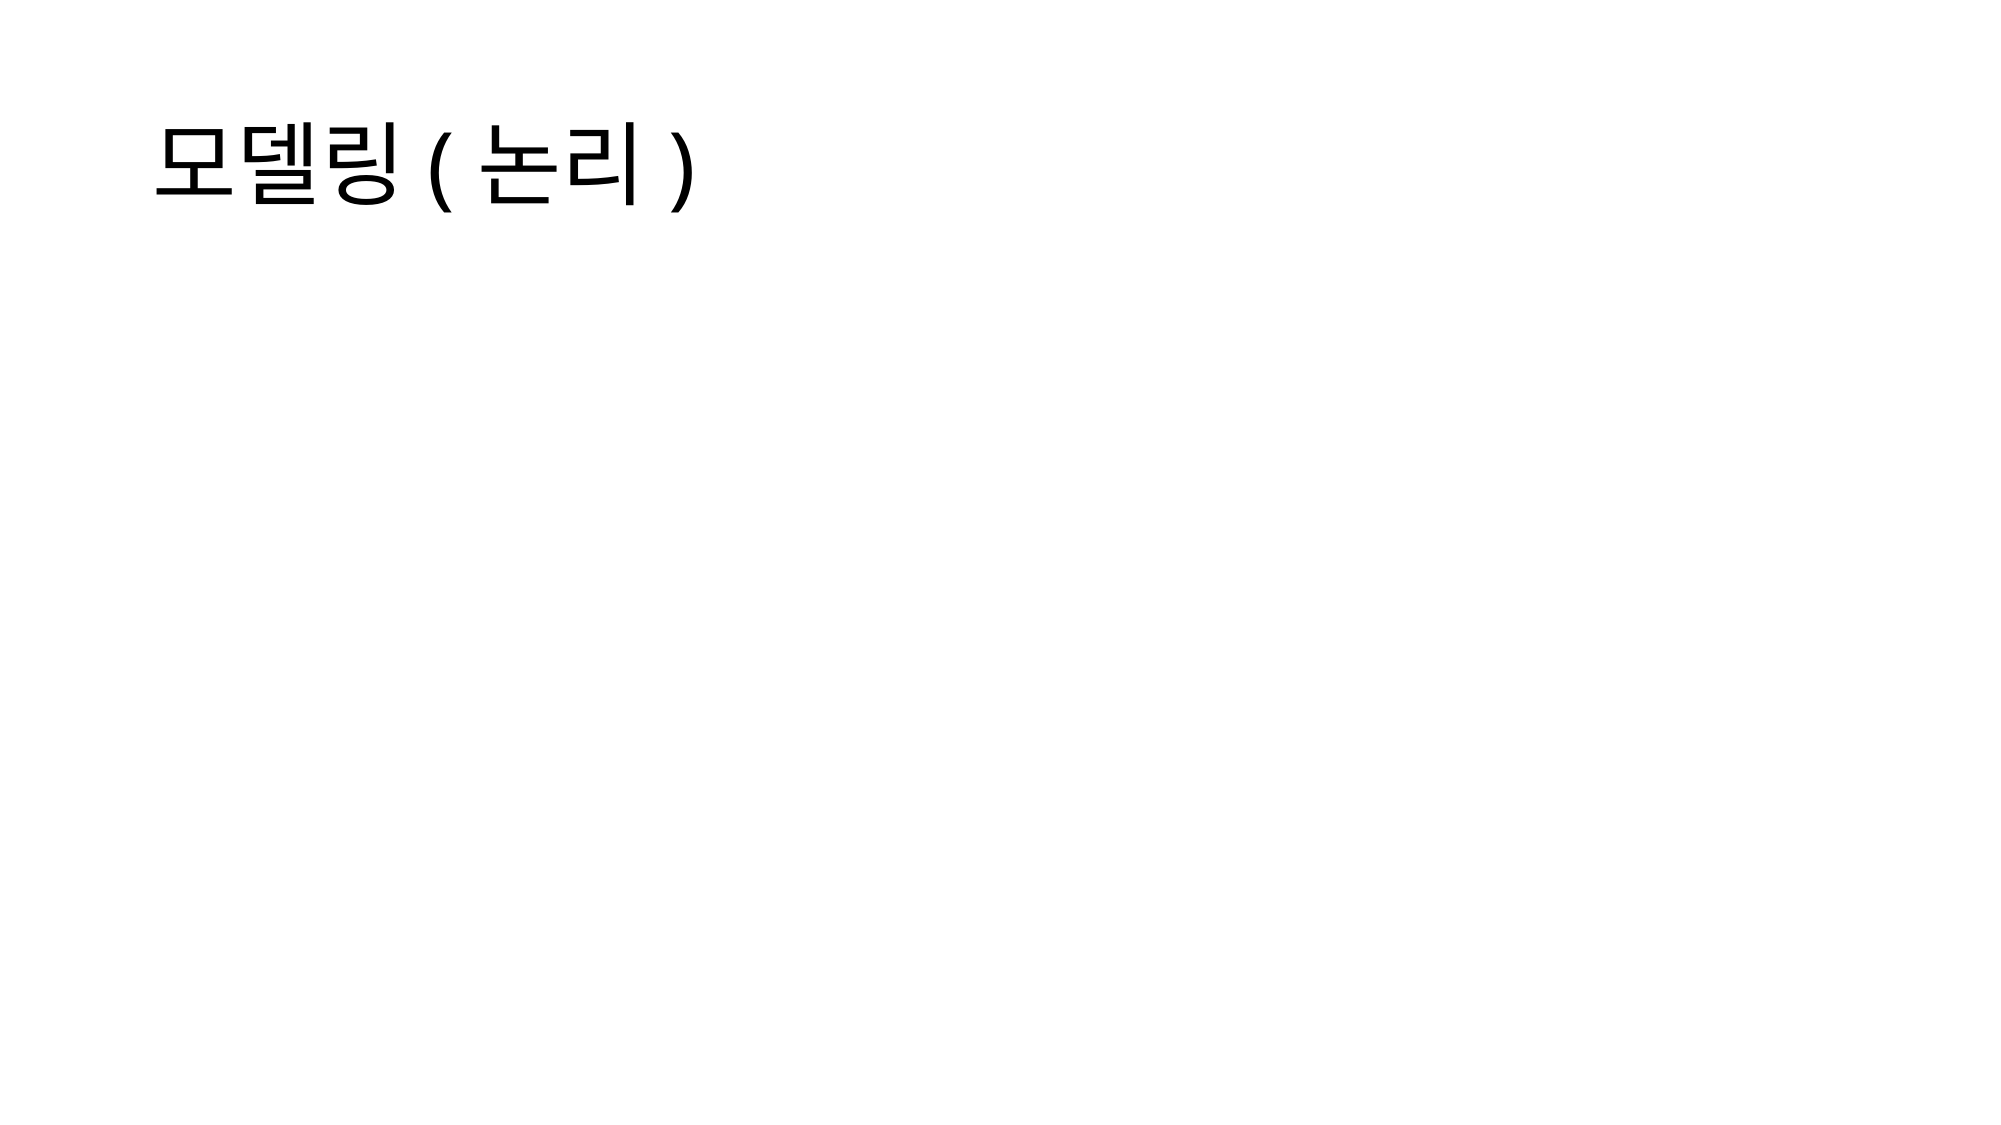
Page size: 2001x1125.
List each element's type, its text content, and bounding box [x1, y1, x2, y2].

title 모델링(논리) [137, 59, 1863, 278]
